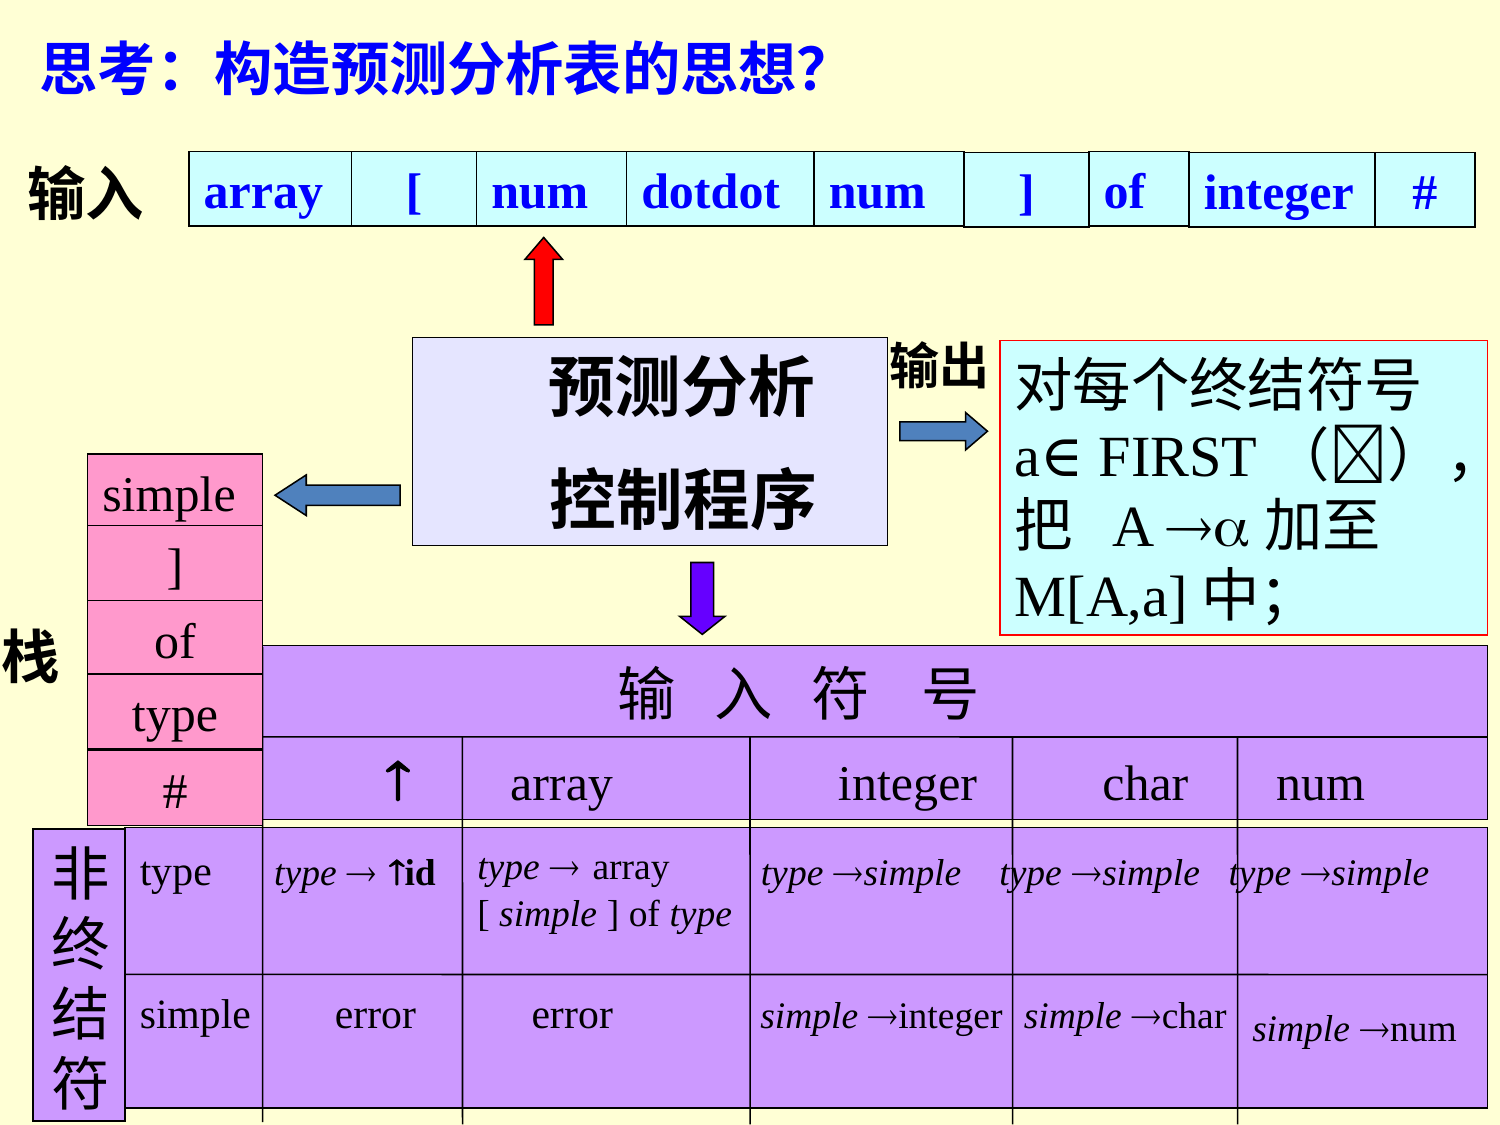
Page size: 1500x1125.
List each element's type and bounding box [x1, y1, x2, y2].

text_box [0, 0, 1500, 1125]
